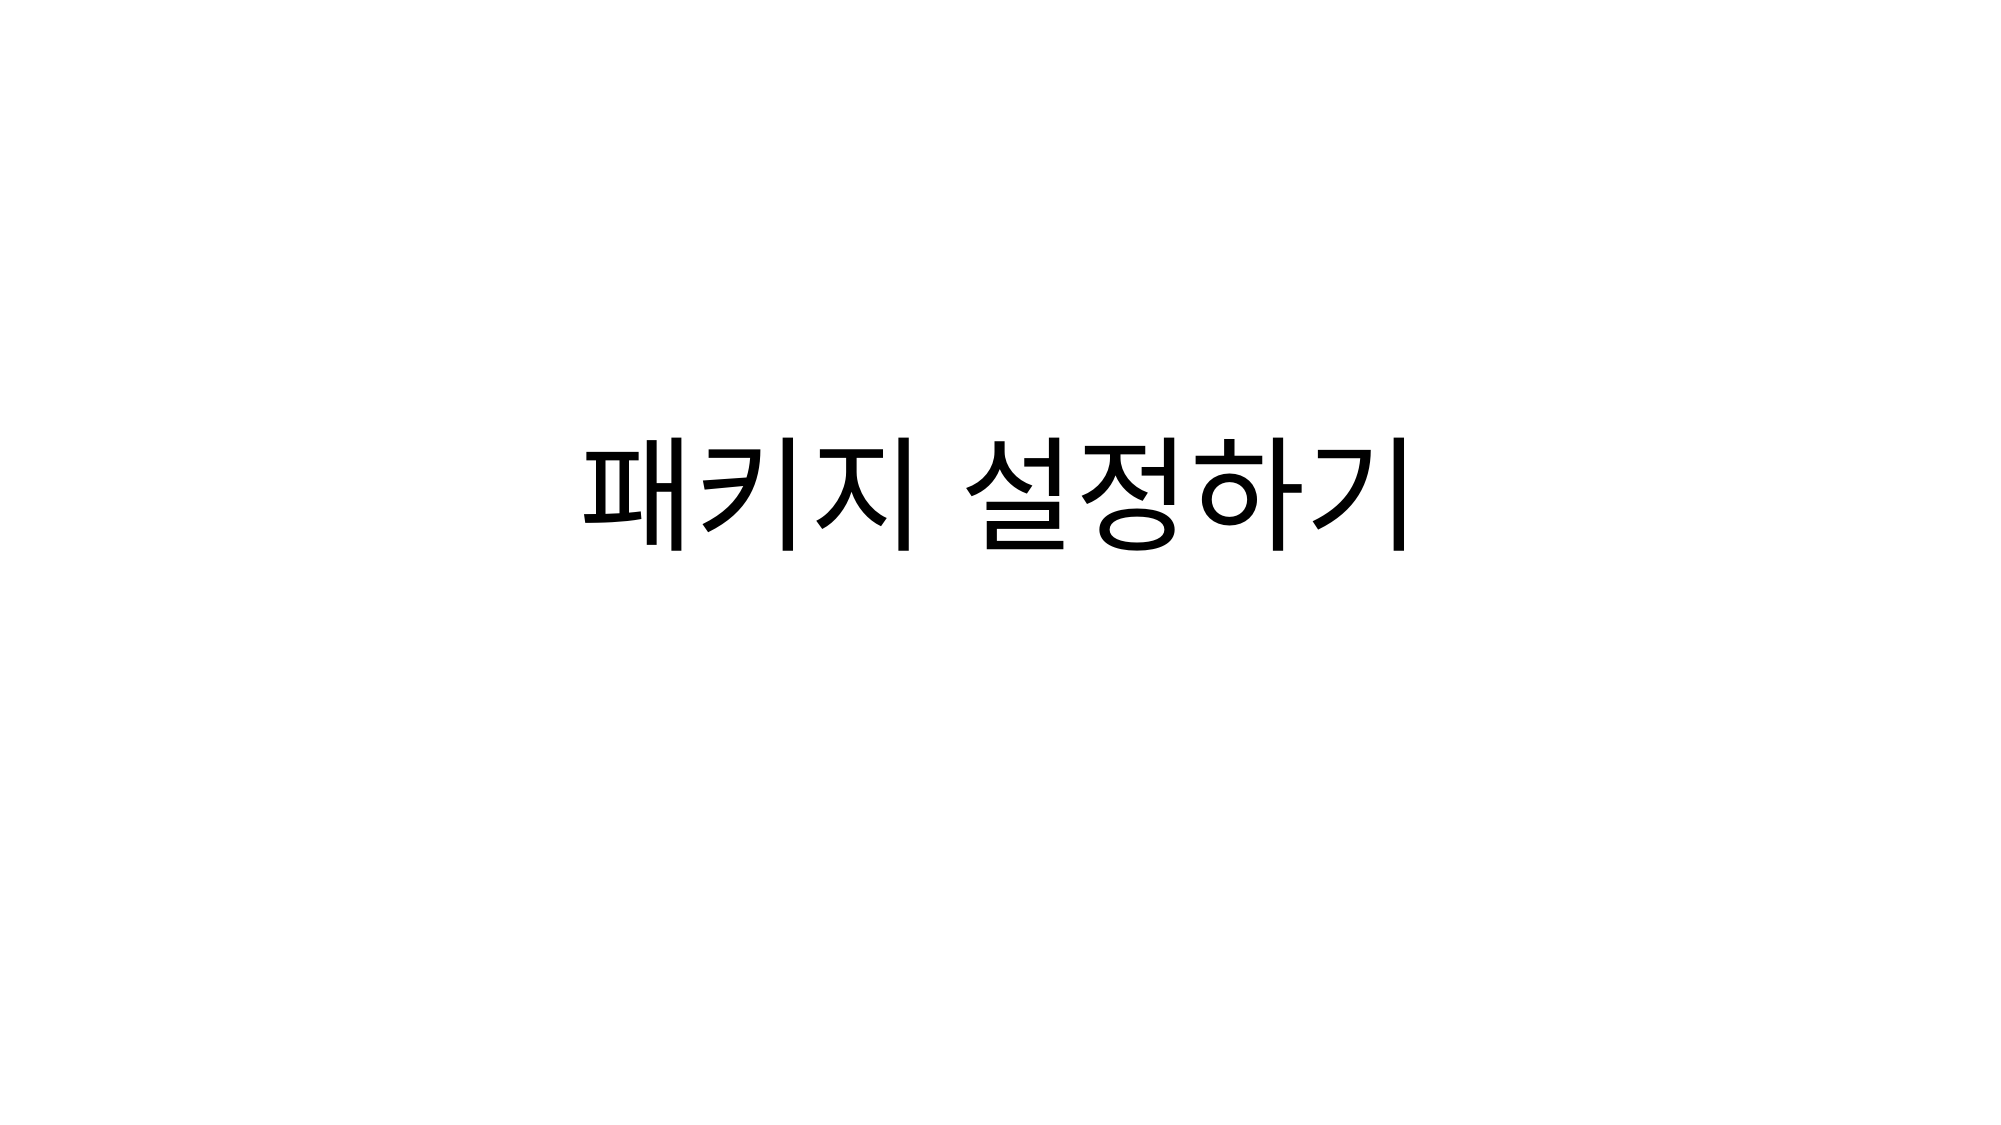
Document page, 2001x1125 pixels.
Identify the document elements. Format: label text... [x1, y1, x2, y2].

title 패키지 설정하기 [249, 184, 1750, 576]
